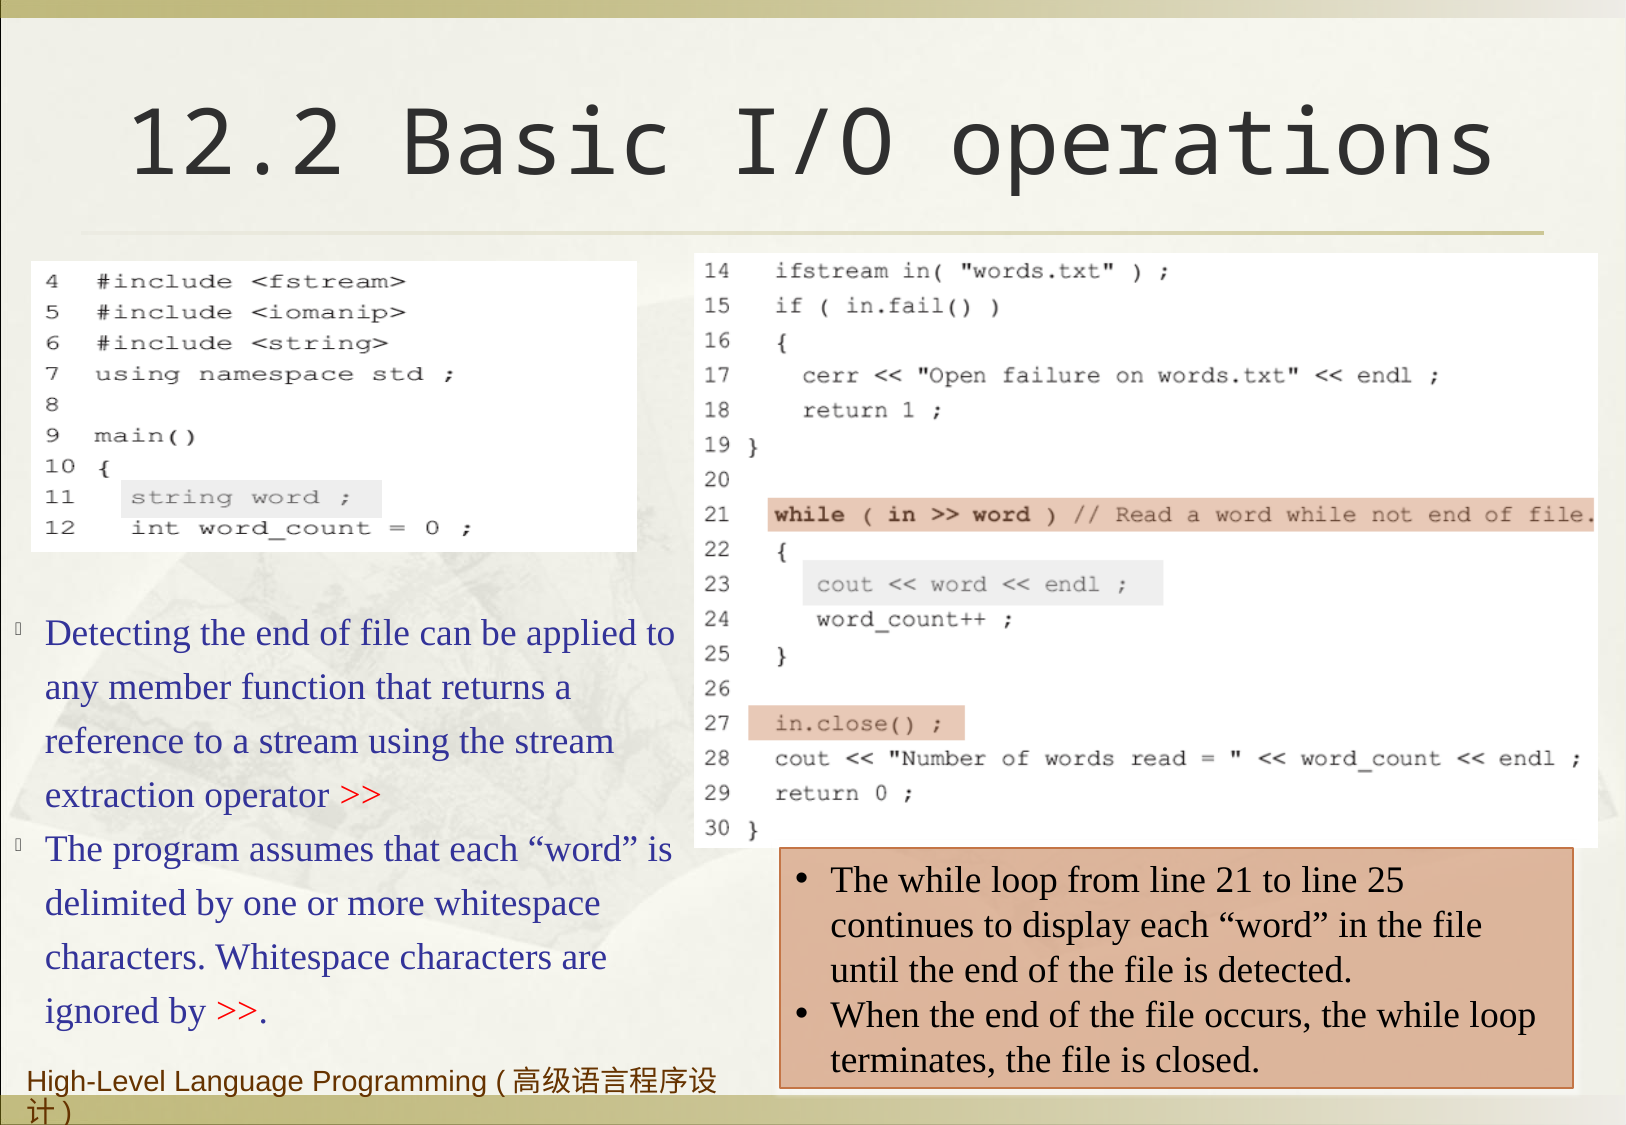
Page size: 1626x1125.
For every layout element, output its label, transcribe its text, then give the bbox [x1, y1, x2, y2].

picture [0, 0, 1626, 1125]
text_box The while loop from line 21 to line 25 continues to display each “word” in the file until the end of the file is detected. When the end of the file occurs, the while loop terminates, the file is closed. [779, 858, 1574, 1089]
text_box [32, 261, 636, 552]
list Detecting the end of file can be applied to any member function that returns a reference to a stream using the stream extraction operator >> The program assumes that each “word” is delimited by one or more whitespace characters. Whitespace characters are ignored by >>. [0, 591, 721, 1058]
title 12.2 Basic I/O operations [81, 44, 1544, 232]
